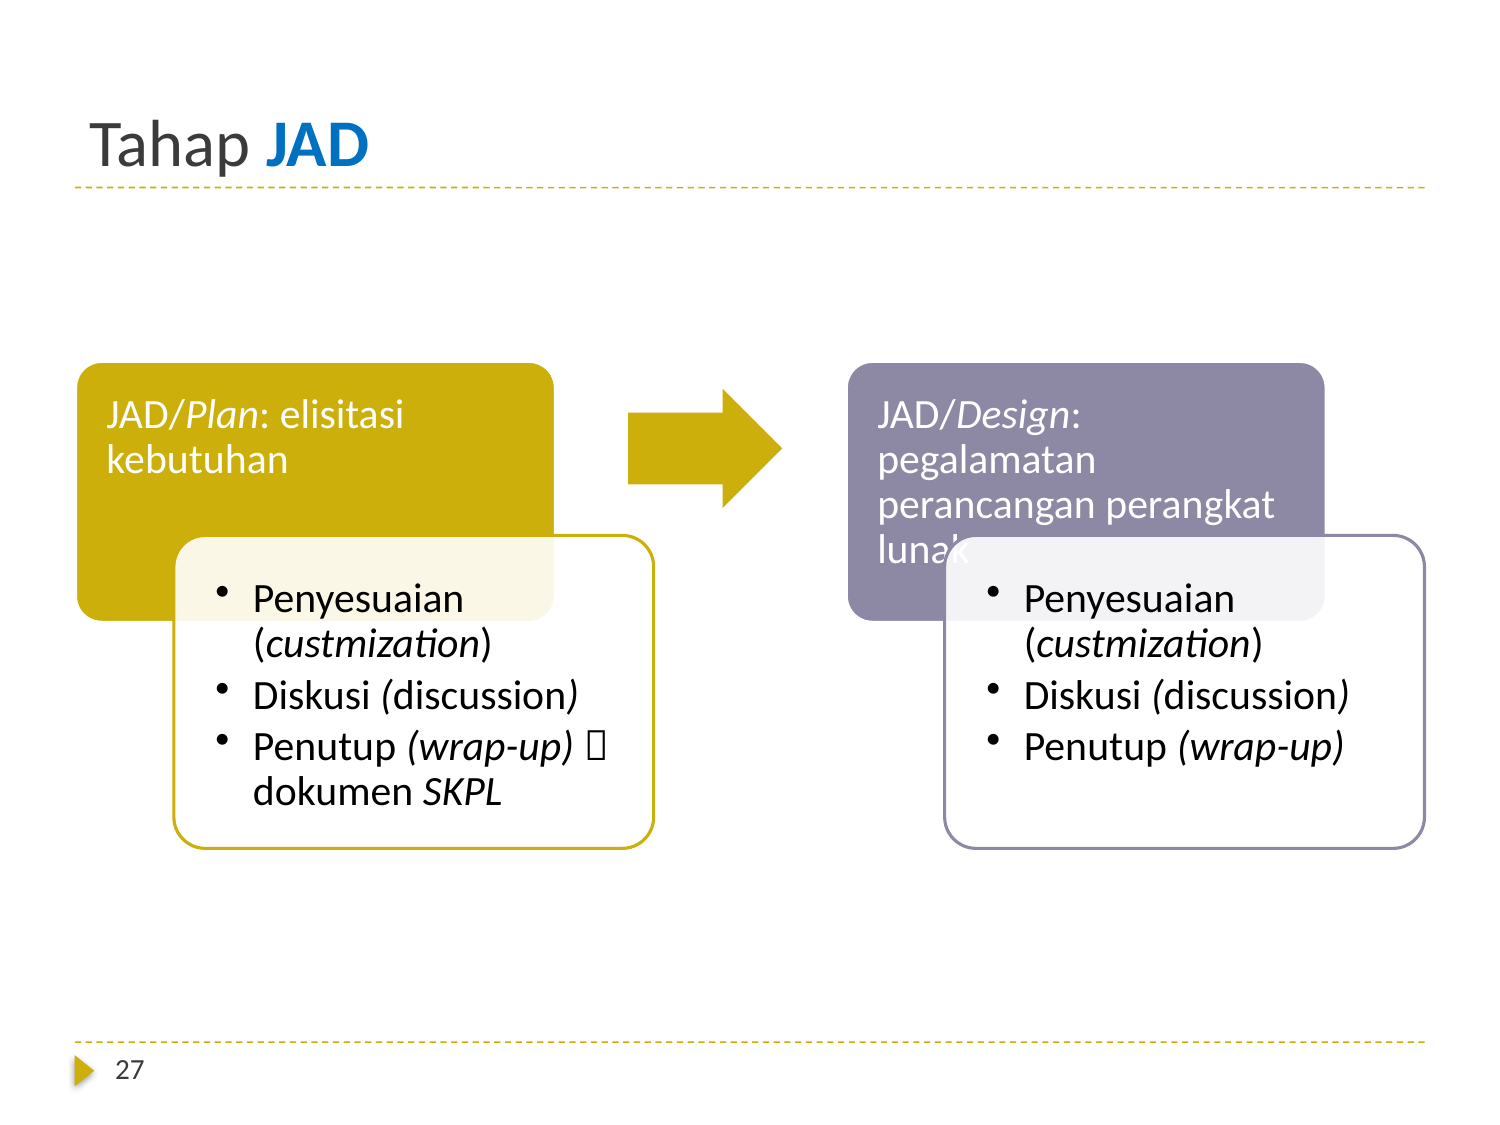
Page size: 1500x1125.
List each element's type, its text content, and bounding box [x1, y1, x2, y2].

slide_number 27 [100, 1042, 426, 1103]
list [74, 199, 1426, 1011]
title Tahap JAD [75, 24, 1425, 188]
